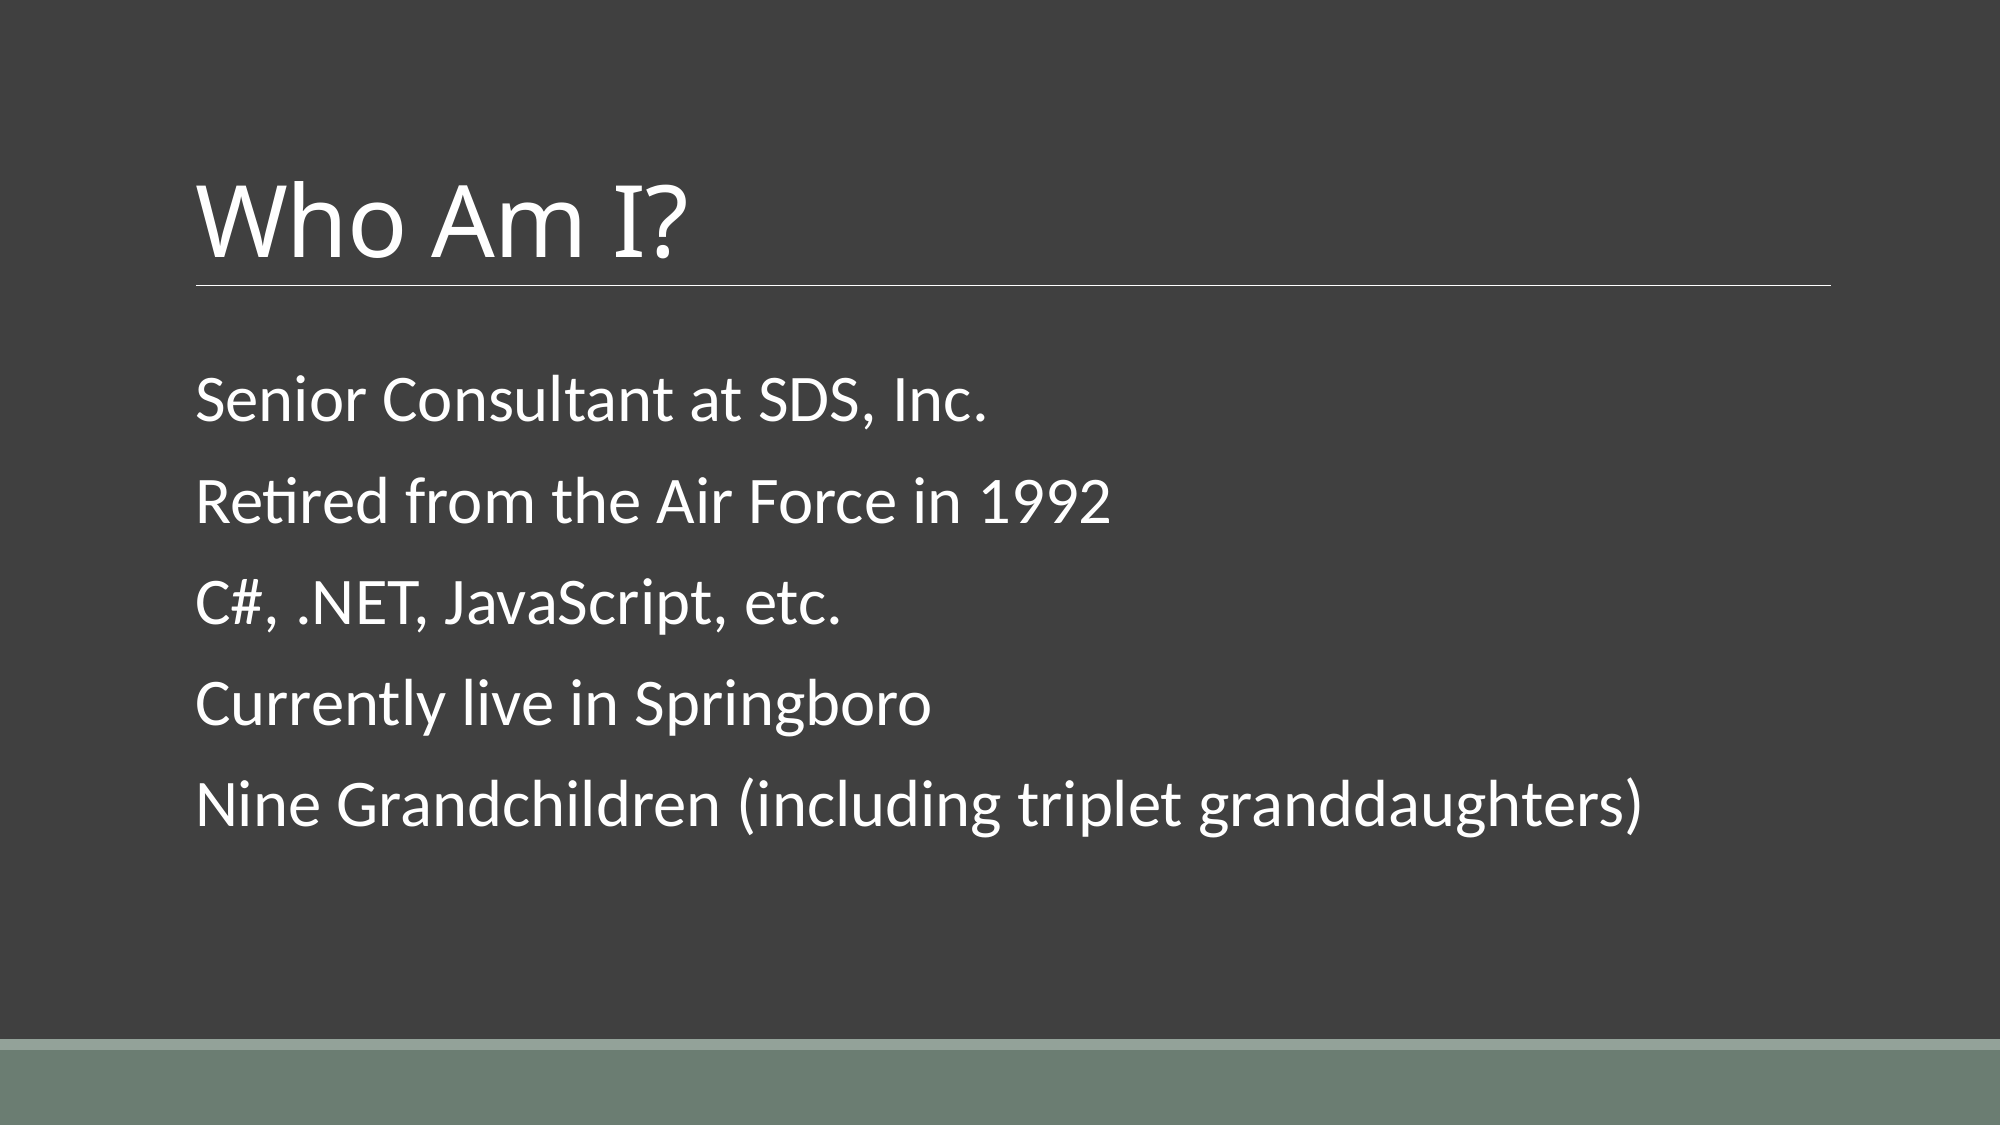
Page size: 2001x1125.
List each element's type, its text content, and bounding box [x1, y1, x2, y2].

title Who Am I? [180, 47, 1830, 285]
list Senior Consultant at SDS, Inc. Retired from the Air Force in 1992 C#, .NET, JavaScript, etc. Currently live in Springboro Nine Grandchildren (including triplet granddaughters) [180, 302, 1830, 963]
